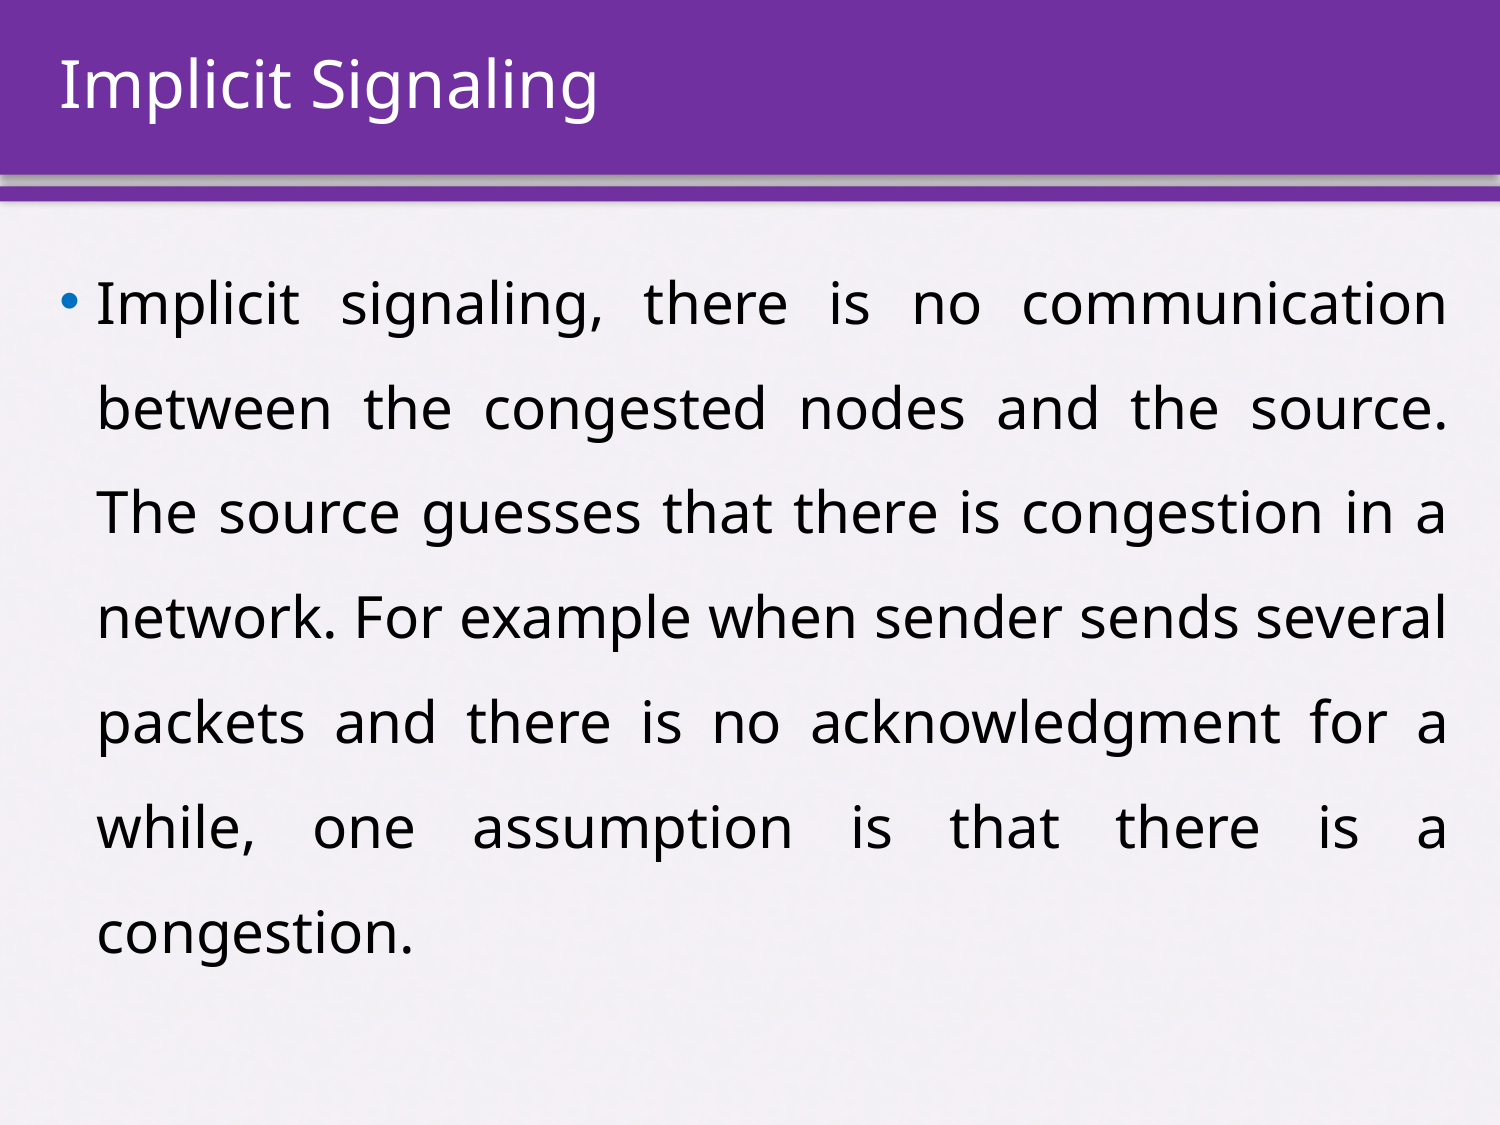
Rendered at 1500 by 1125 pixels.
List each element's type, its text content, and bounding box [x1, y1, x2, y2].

list Implicit signaling, there is no communication between the congested nodes and the source. The source guesses that there is congestion in a network. For example when sender sends several packets and there is no acknowledgment for a while, one assumption is that there is a congestion. [44, 223, 1464, 1043]
title Implicit Signaling [44, 0, 1464, 175]
